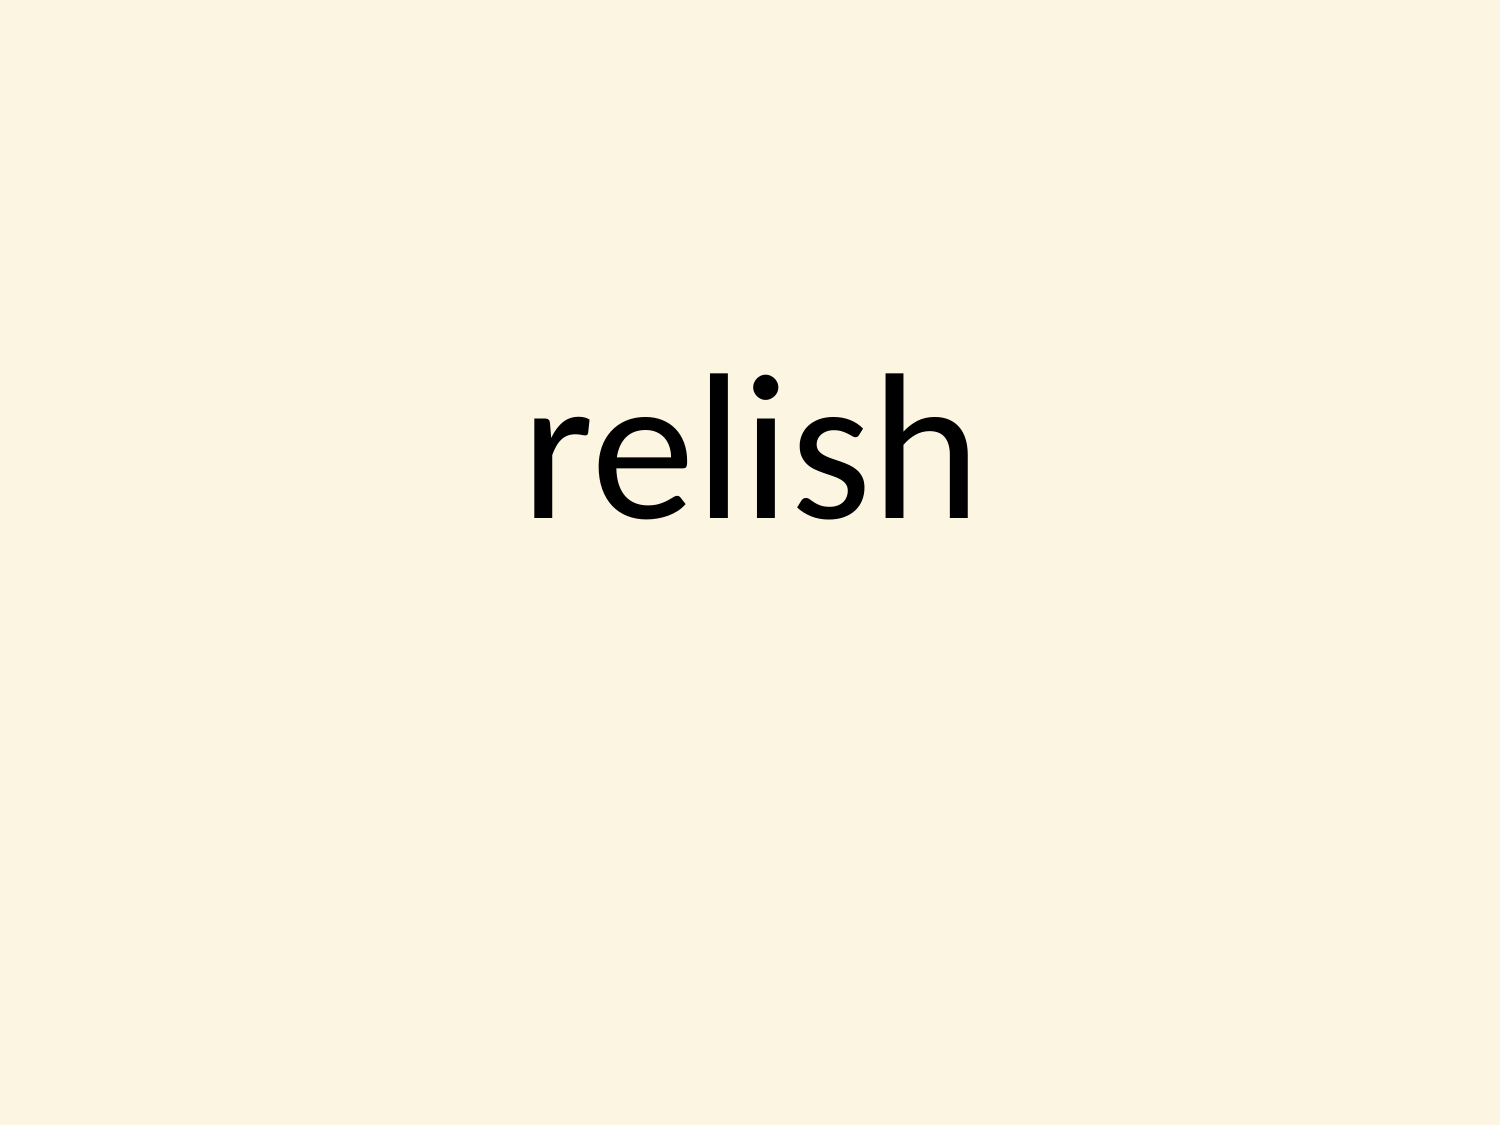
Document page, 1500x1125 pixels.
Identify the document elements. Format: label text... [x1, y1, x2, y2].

list relish [76, 302, 1428, 669]
